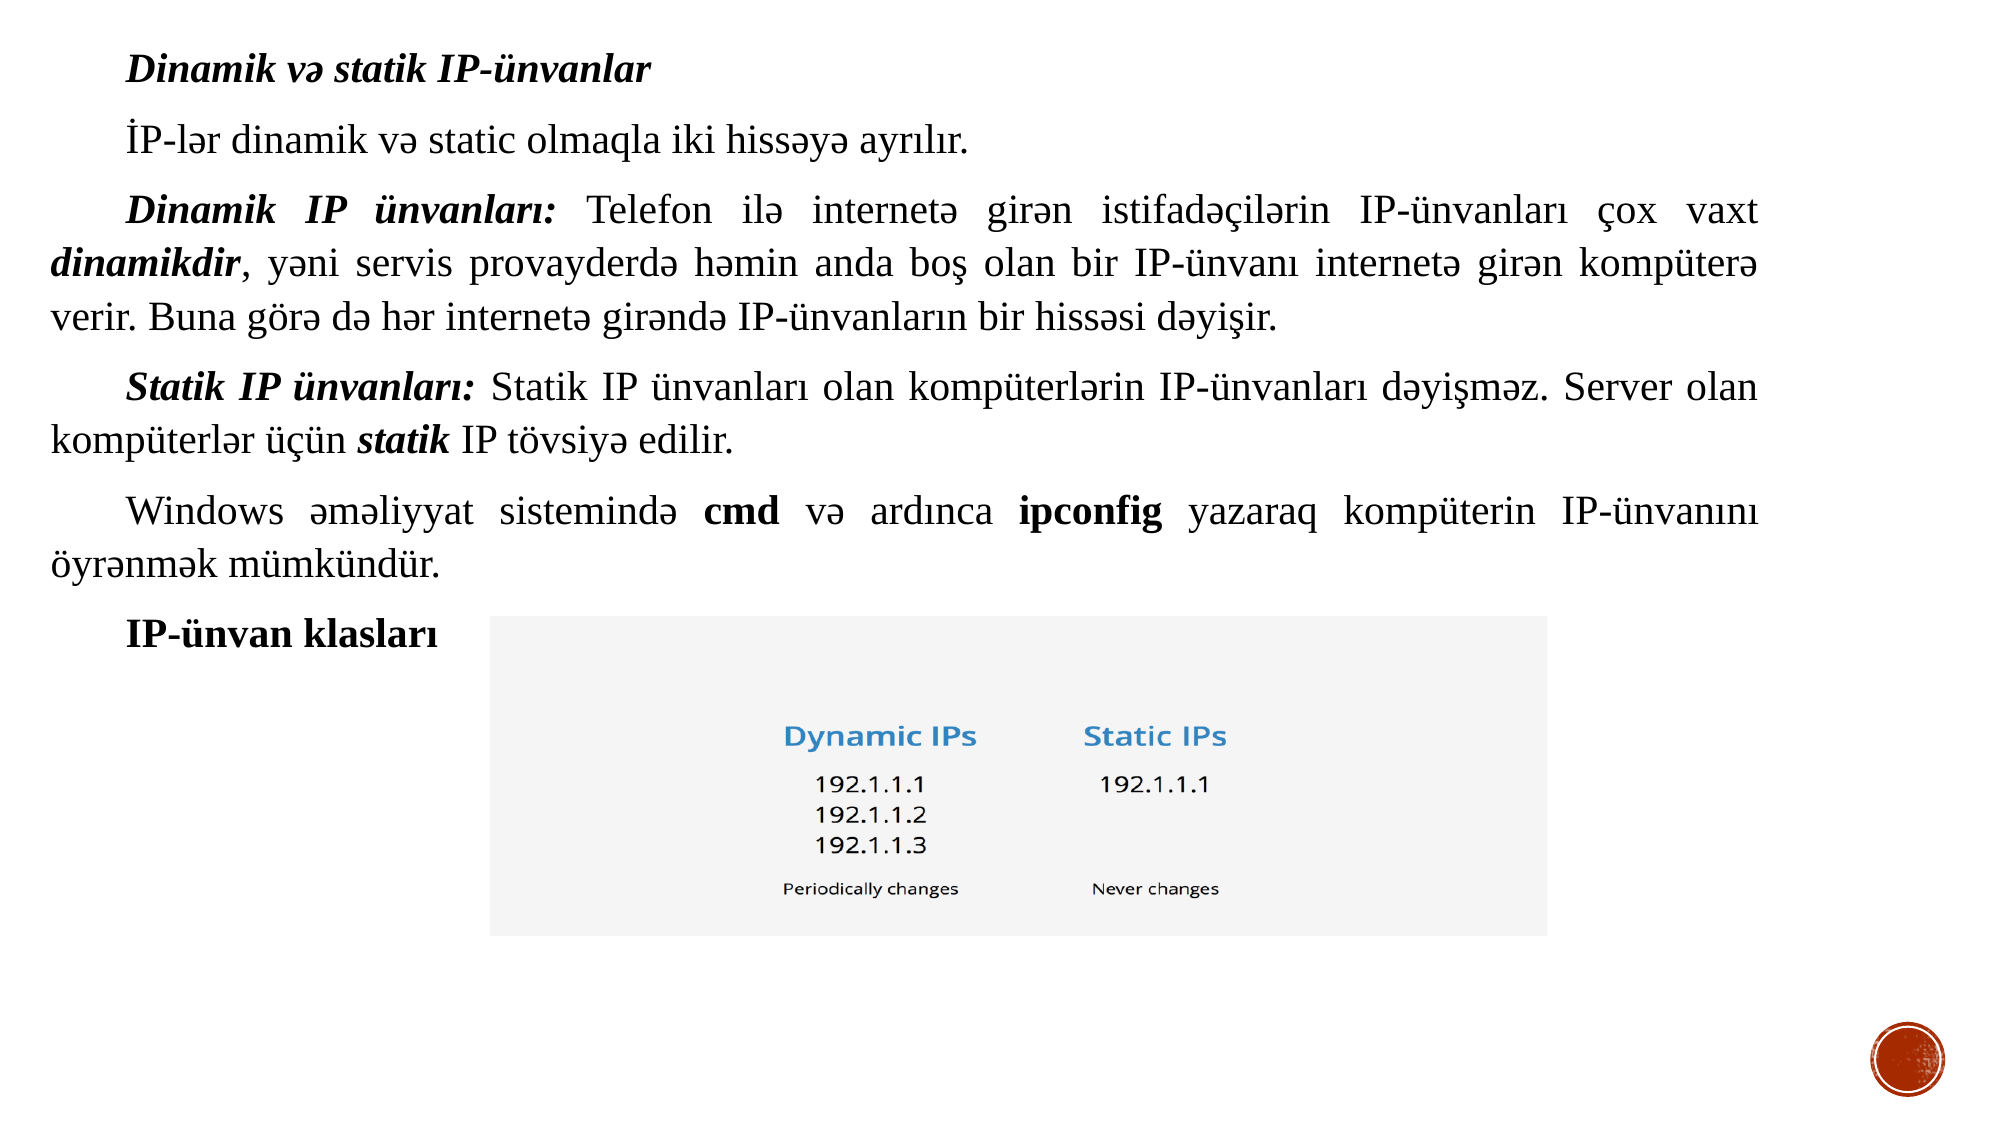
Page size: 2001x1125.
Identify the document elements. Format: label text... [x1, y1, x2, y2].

picture [489, 616, 1547, 936]
text_box Dinamik və statik IP-ünvanlar İP-lər dinamik və static olmaqla iki hissəyə ayrılır. Dinamik IP ünvanları: Telefon ilə internetə girən istifadəçilərin IP-ünvanları çox vaxt dinamikdir, yəni servis provayderdə həmin anda boş olan bir IP-ünvanı internetə girən kompüterə verir. Buna görə də hər internetə girəndə IP-ünvanların bir hissəsi dəyişir. Statik IP ünvanları: Statik IP ünvanları olan kompüterlərin IP-ünvanları dəyişməz. Server olan kompüterlər üçün statik IP tövsiyə edilir. Windows əməliyyat sistemində cmd və ardınca ipconfig yazaraq kompüterin IP-ünvanını öyrənmək mümkündür. IP-ünvan klasları [35, 30, 1775, 664]
